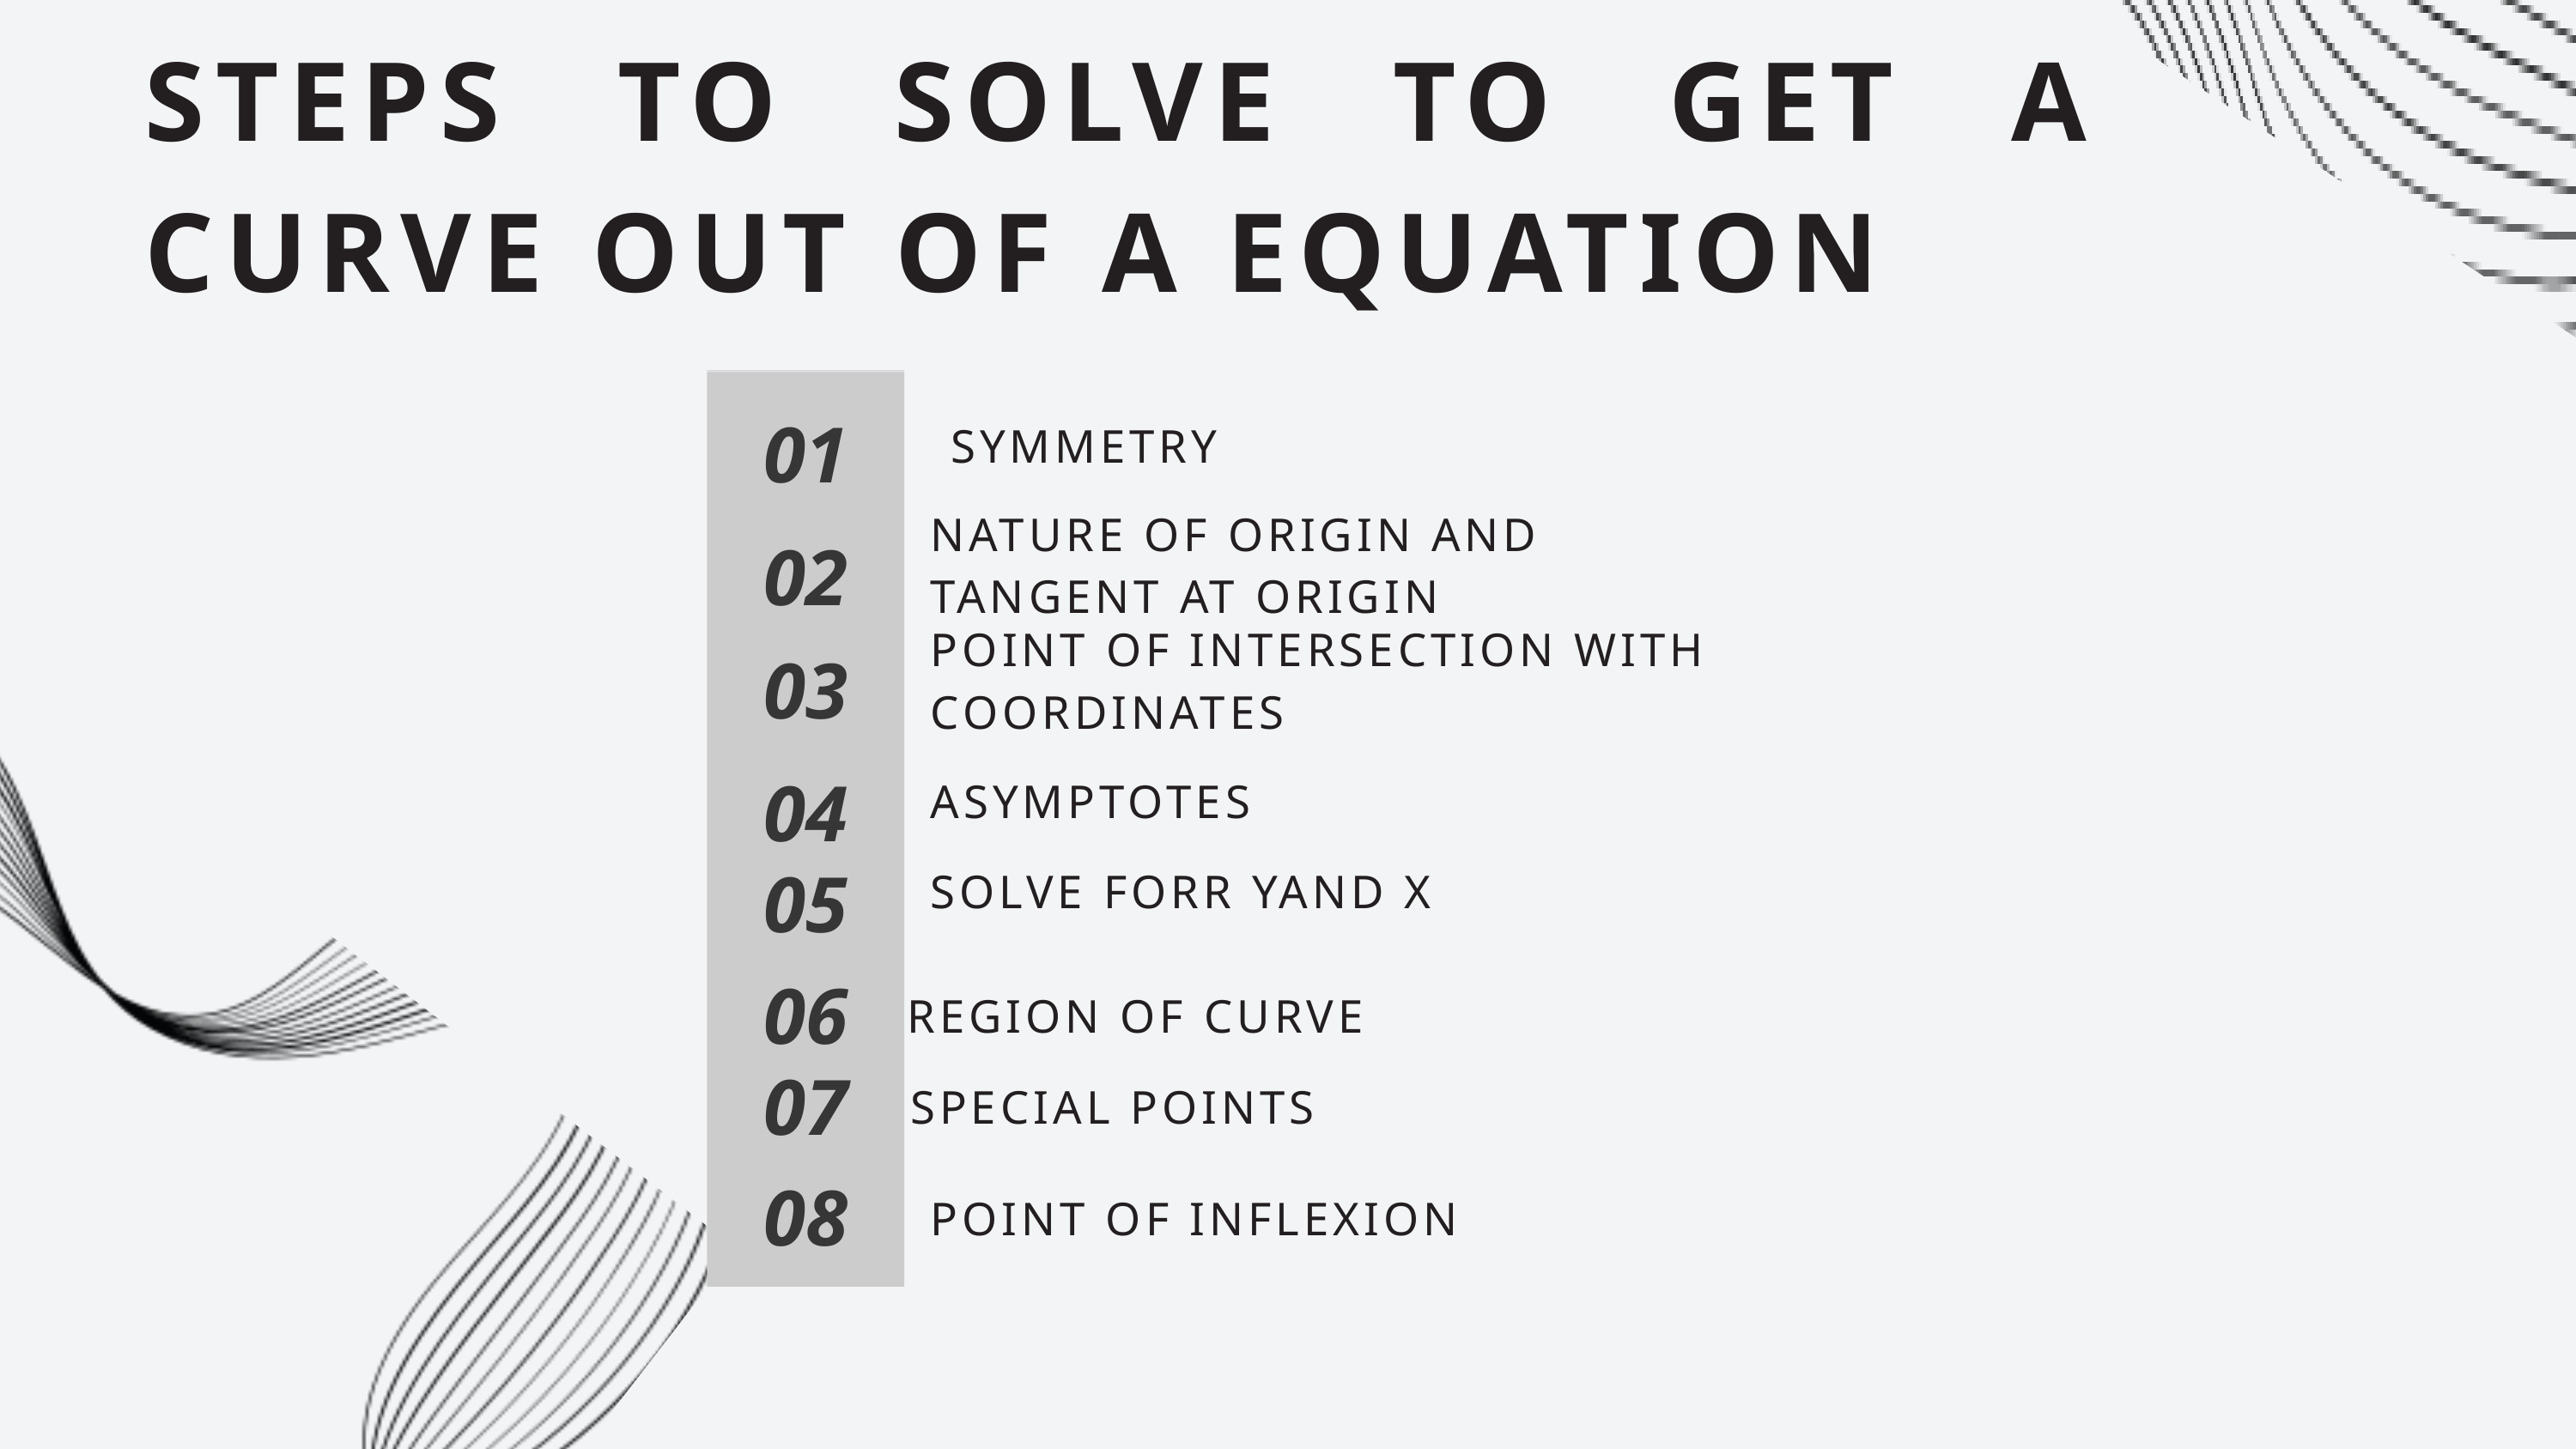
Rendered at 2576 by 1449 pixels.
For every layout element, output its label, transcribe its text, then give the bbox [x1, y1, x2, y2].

text_box SYMMETRY [951, 409, 1767, 472]
text_box STEPS TO SOLVE TO GET A CURVE OUT OF A EQUATION [144, 12, 2100, 314]
text_box 07 [739, 1058, 872, 1151]
text_box 06 [739, 967, 872, 1058]
text_box 03 [739, 642, 872, 735]
text_box REGION OF CURVE [907, 979, 1723, 1042]
text_box [2068, 0, 2576, 338]
text_box SOLVE FORR YAND X [930, 854, 1787, 918]
text_box 08 [739, 1169, 872, 1262]
text_box ASYMPTOTES [930, 765, 1787, 828]
text_box SPECIAL POINTS [910, 1070, 1767, 1134]
text_box 05 [739, 856, 872, 949]
text_box [0, 680, 708, 1449]
text_box POINT OF INTERSECTION WITH COORDINATES [930, 613, 1747, 738]
text_box [707, 361, 905, 1287]
text_box 02 [739, 529, 872, 621]
text_box POINT OF INFLEXION [930, 1182, 1787, 1245]
text_box 04 [739, 765, 872, 856]
text_box NATURE OF ORIGIN AND TANGENT AT ORIGIN [930, 498, 1787, 623]
text_box 01 [739, 406, 872, 499]
